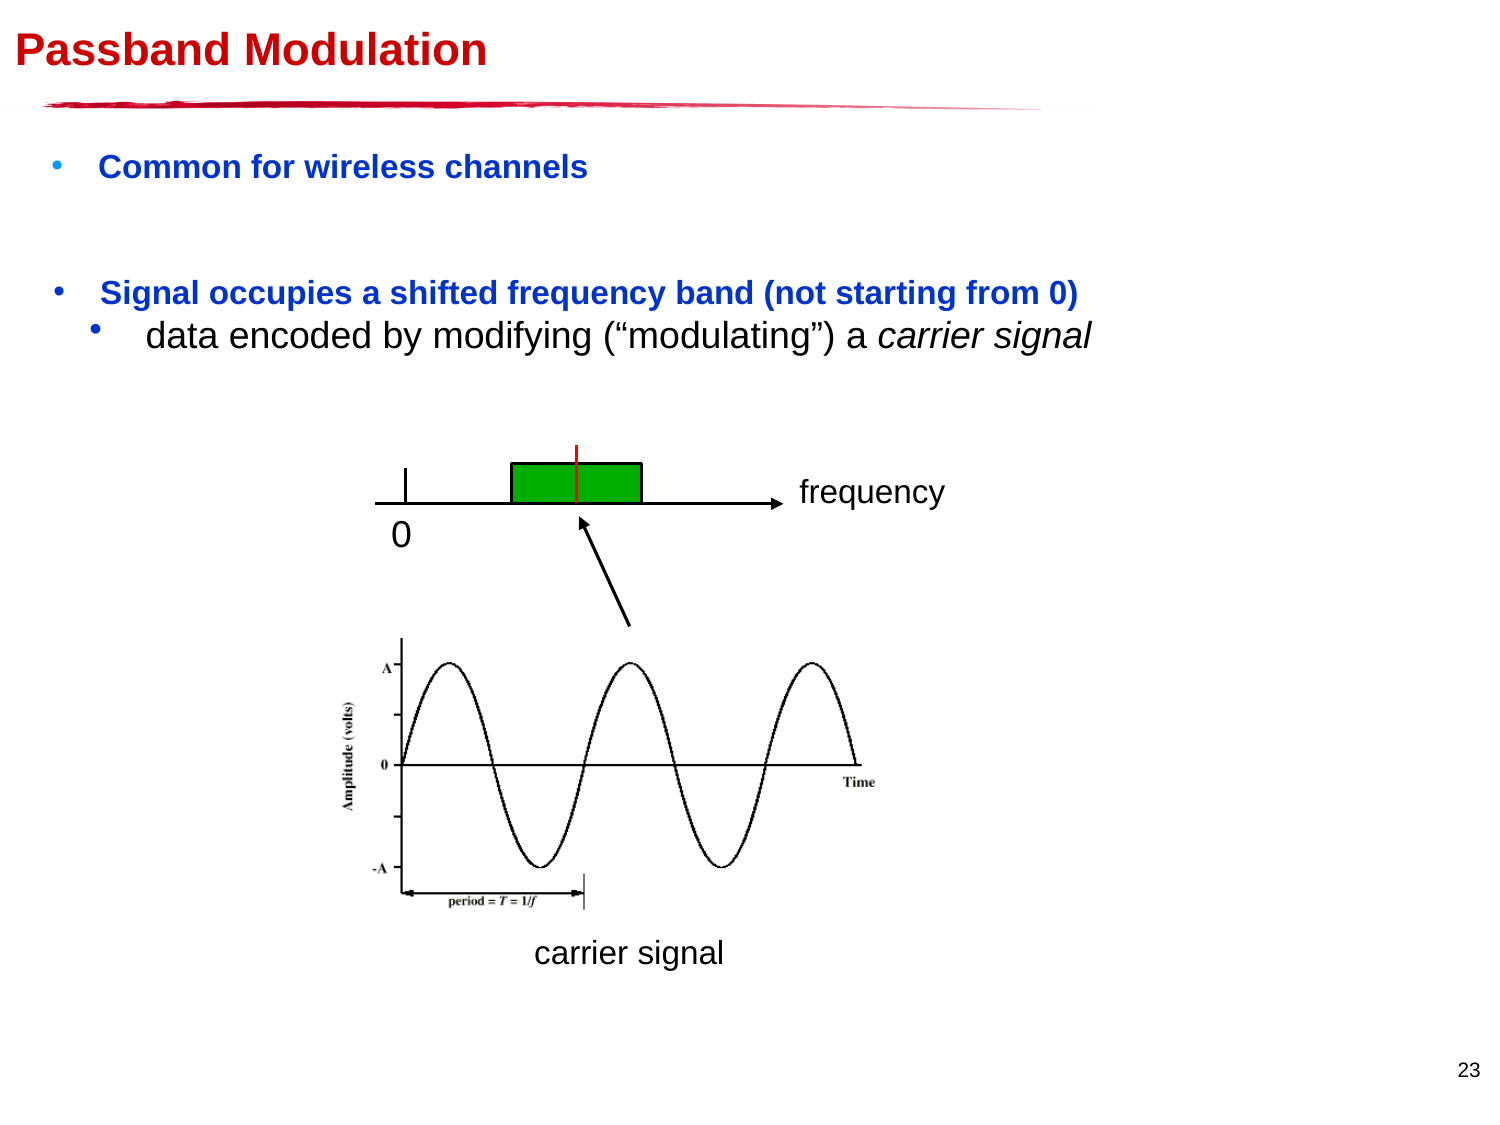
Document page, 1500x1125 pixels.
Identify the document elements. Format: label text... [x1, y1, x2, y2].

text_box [579, 516, 630, 627]
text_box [374, 462, 962, 564]
picture [337, 626, 922, 924]
title Passband Modulation [0, 12, 1388, 125]
list Common for wireless channels Signal occupies a shifted frequency band (not starting from 0) data encoded by modifying (“modulating”) a carrier signal [0, 137, 1500, 1050]
text_box carrier signal [519, 924, 740, 979]
